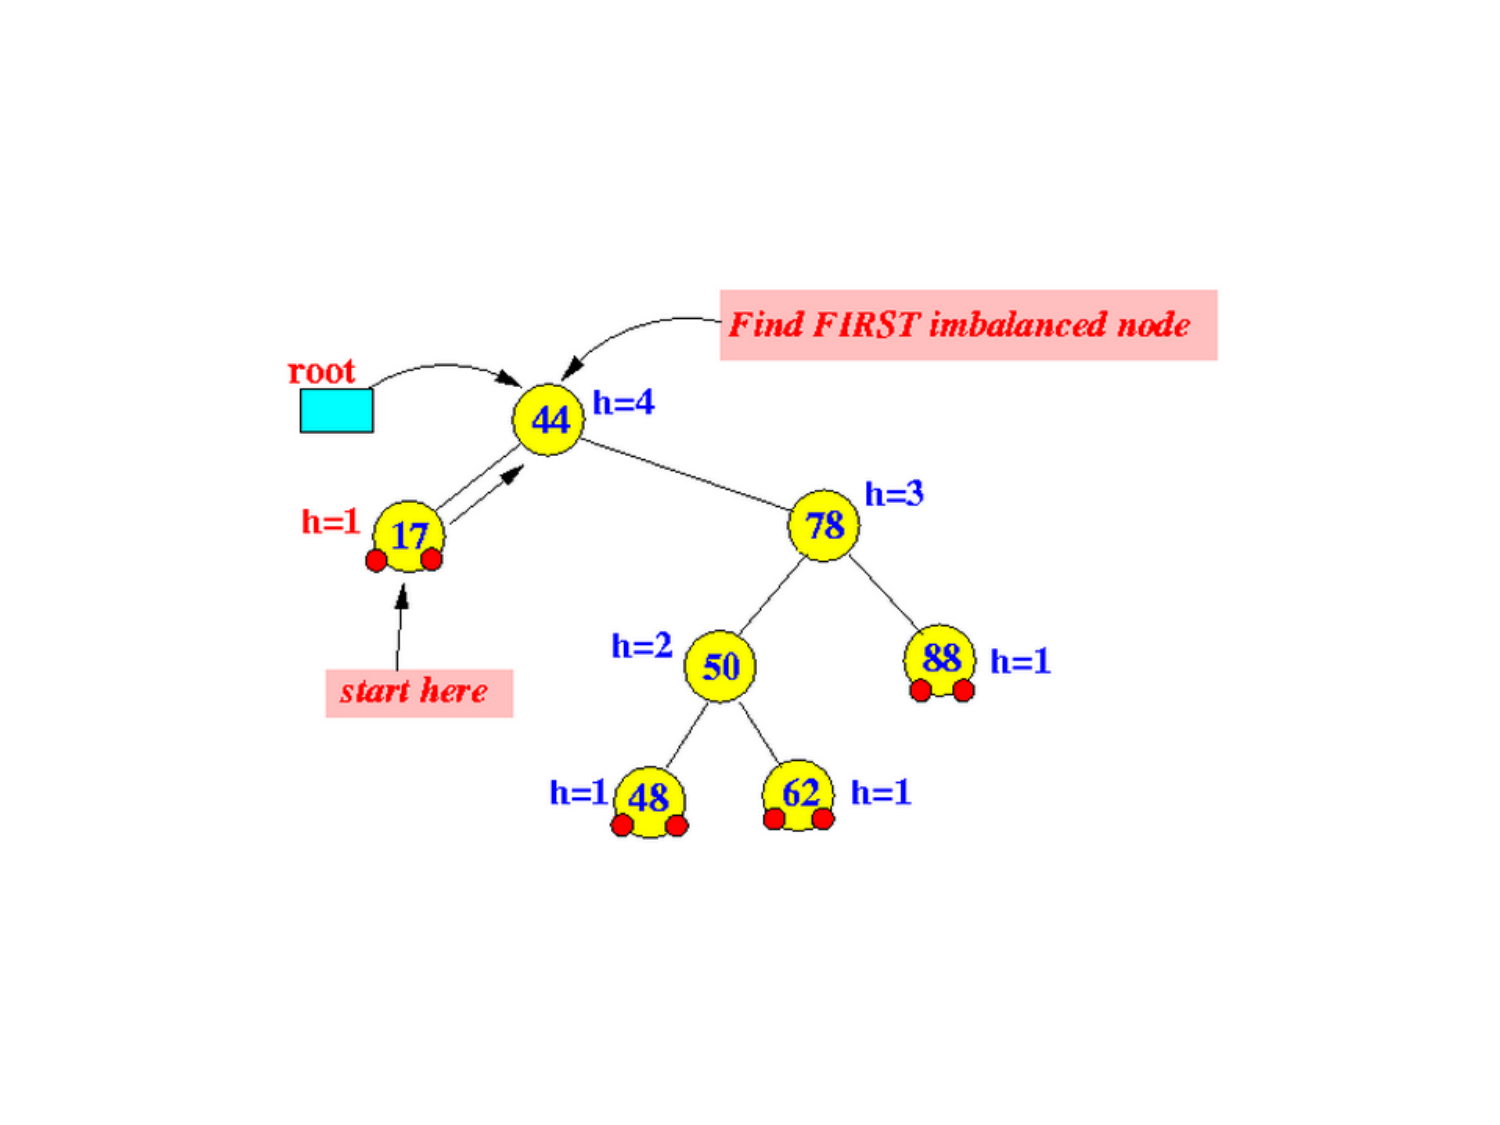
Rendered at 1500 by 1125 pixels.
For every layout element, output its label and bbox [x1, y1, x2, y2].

picture [264, 271, 1236, 854]
